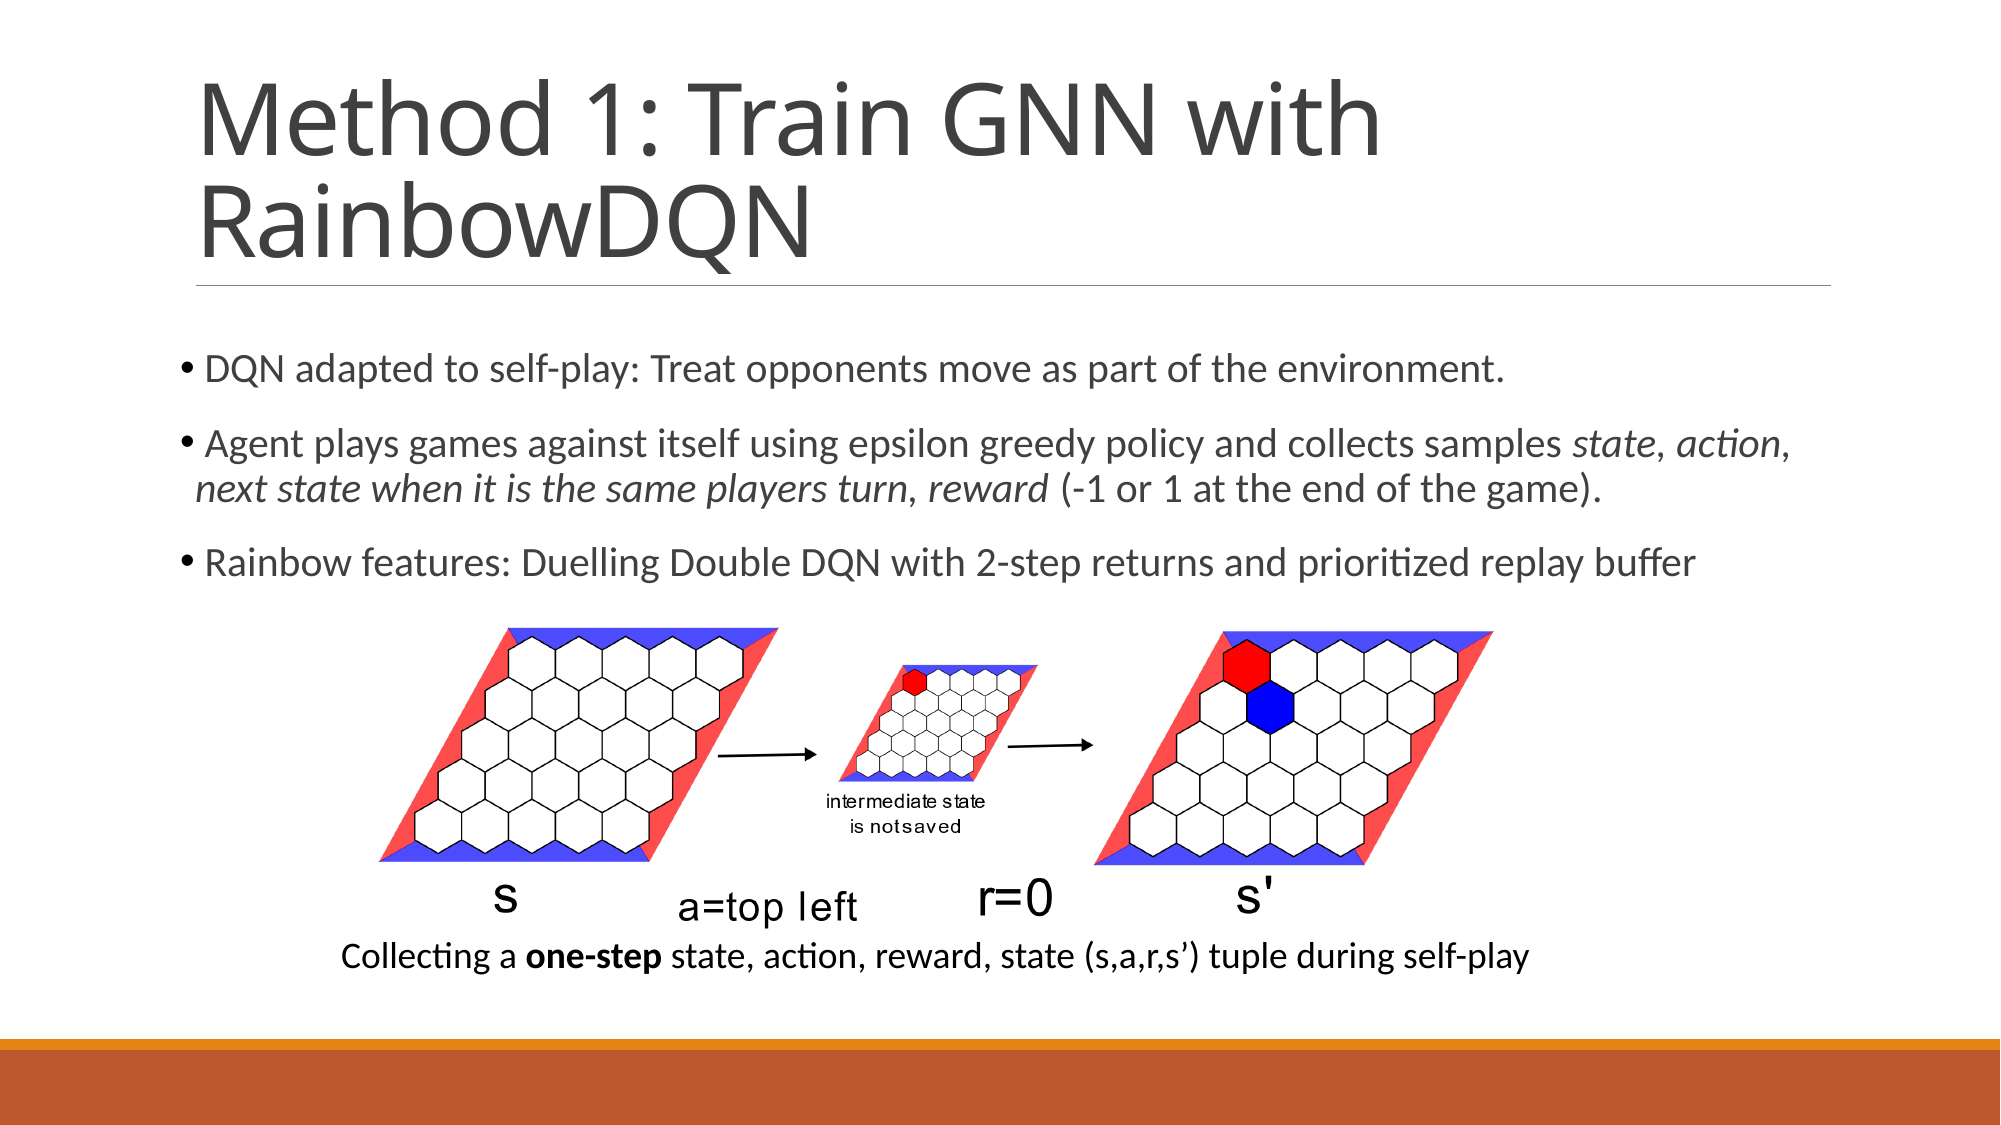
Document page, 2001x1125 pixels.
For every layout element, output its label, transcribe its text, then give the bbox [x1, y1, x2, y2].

title Method 1: Train GNN with RainbowDQN [180, 47, 1830, 285]
list DQN adapted to self-play: Treat opponents move as part of the environment. Agent plays games against itself using epsilon greedy policy and collects samples state, action, next state when it is the same players turn, reward (-1 or 1 at the end of the game). Rainbow features: Duelling Double DQN with 2-step returns and prioritized replay buffer [180, 339, 1830, 1000]
text_box Collecting a one-step state, action, reward, state (s,a,r,s’) tuple during self-play [326, 923, 1546, 984]
picture [378, 627, 1494, 931]
